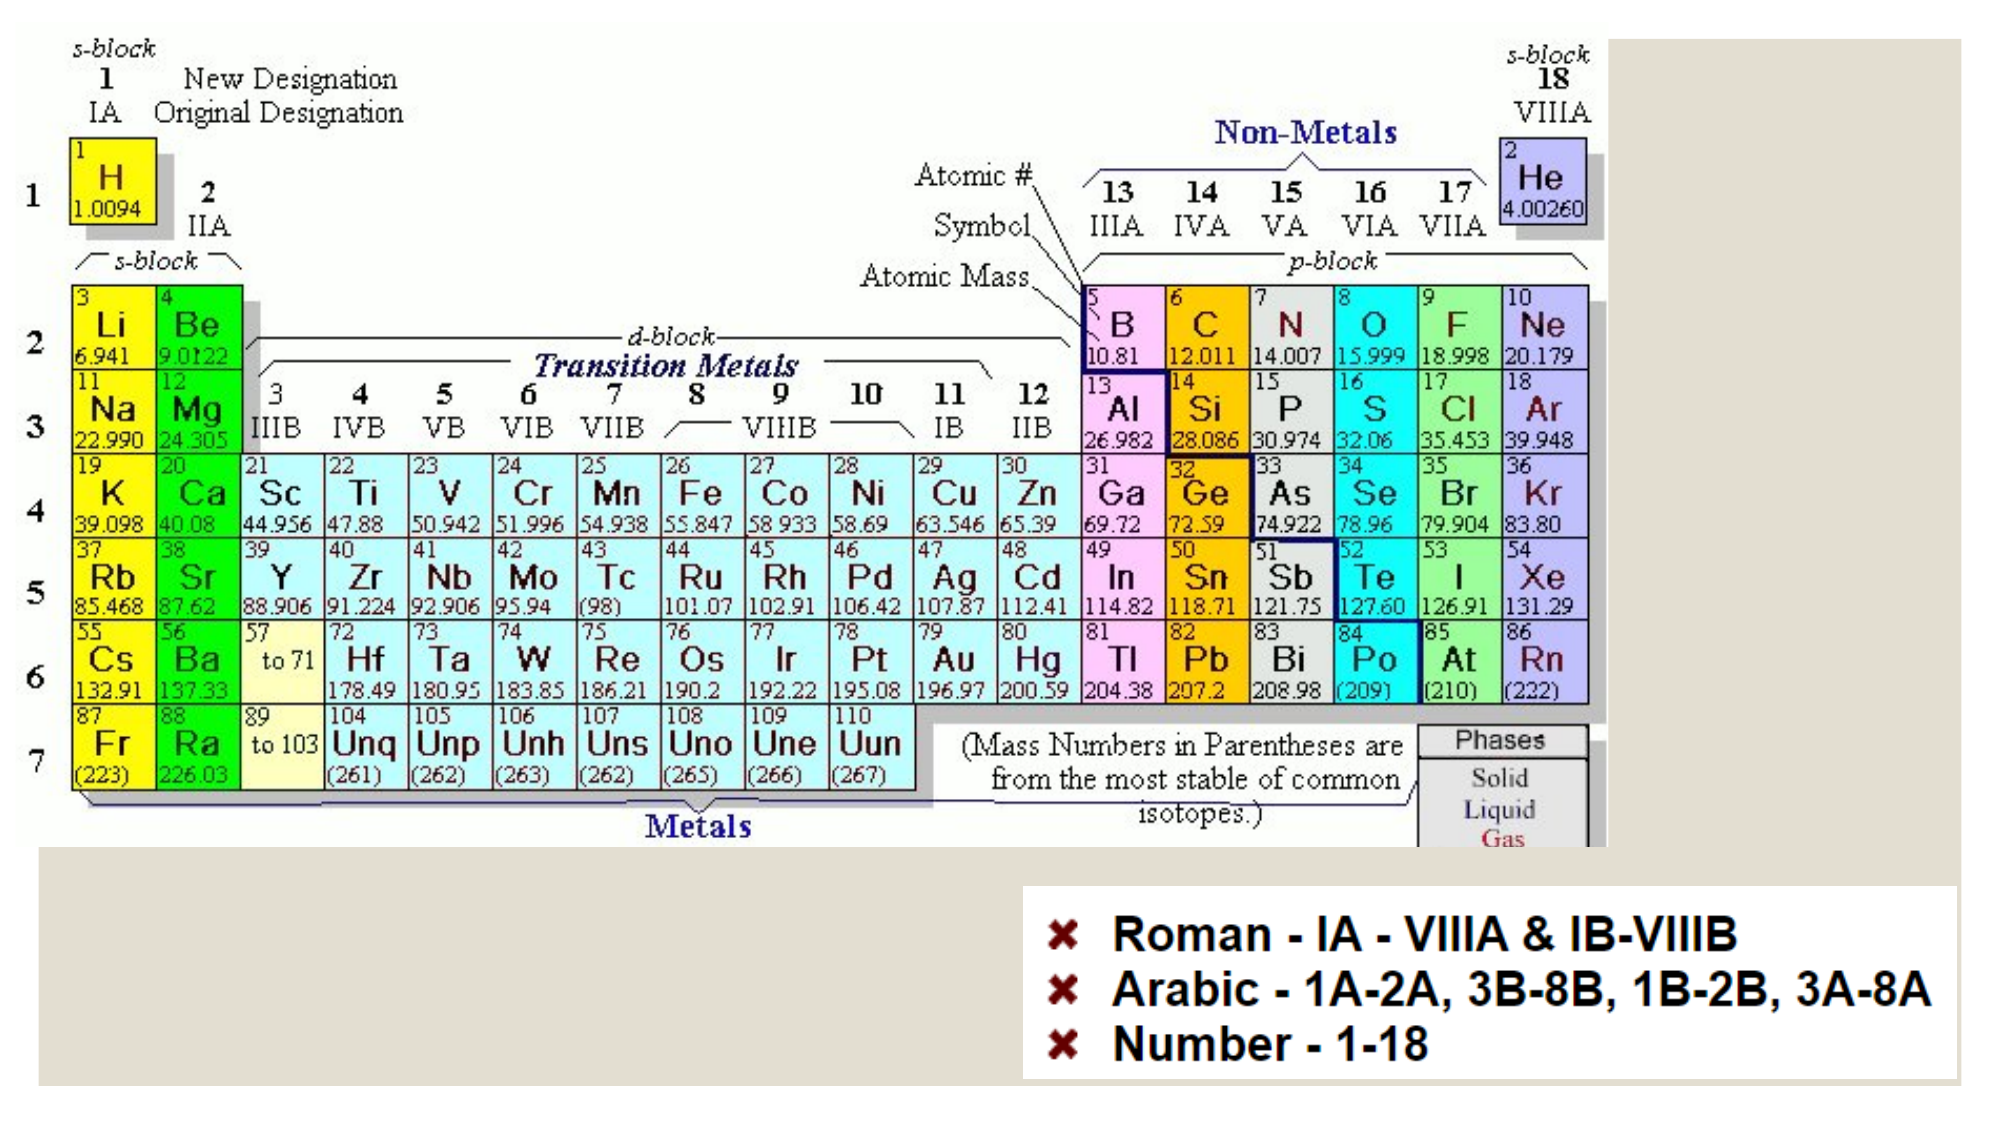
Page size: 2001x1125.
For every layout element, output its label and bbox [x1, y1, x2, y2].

picture [1022, 886, 1957, 1079]
picture [15, 22, 1609, 847]
